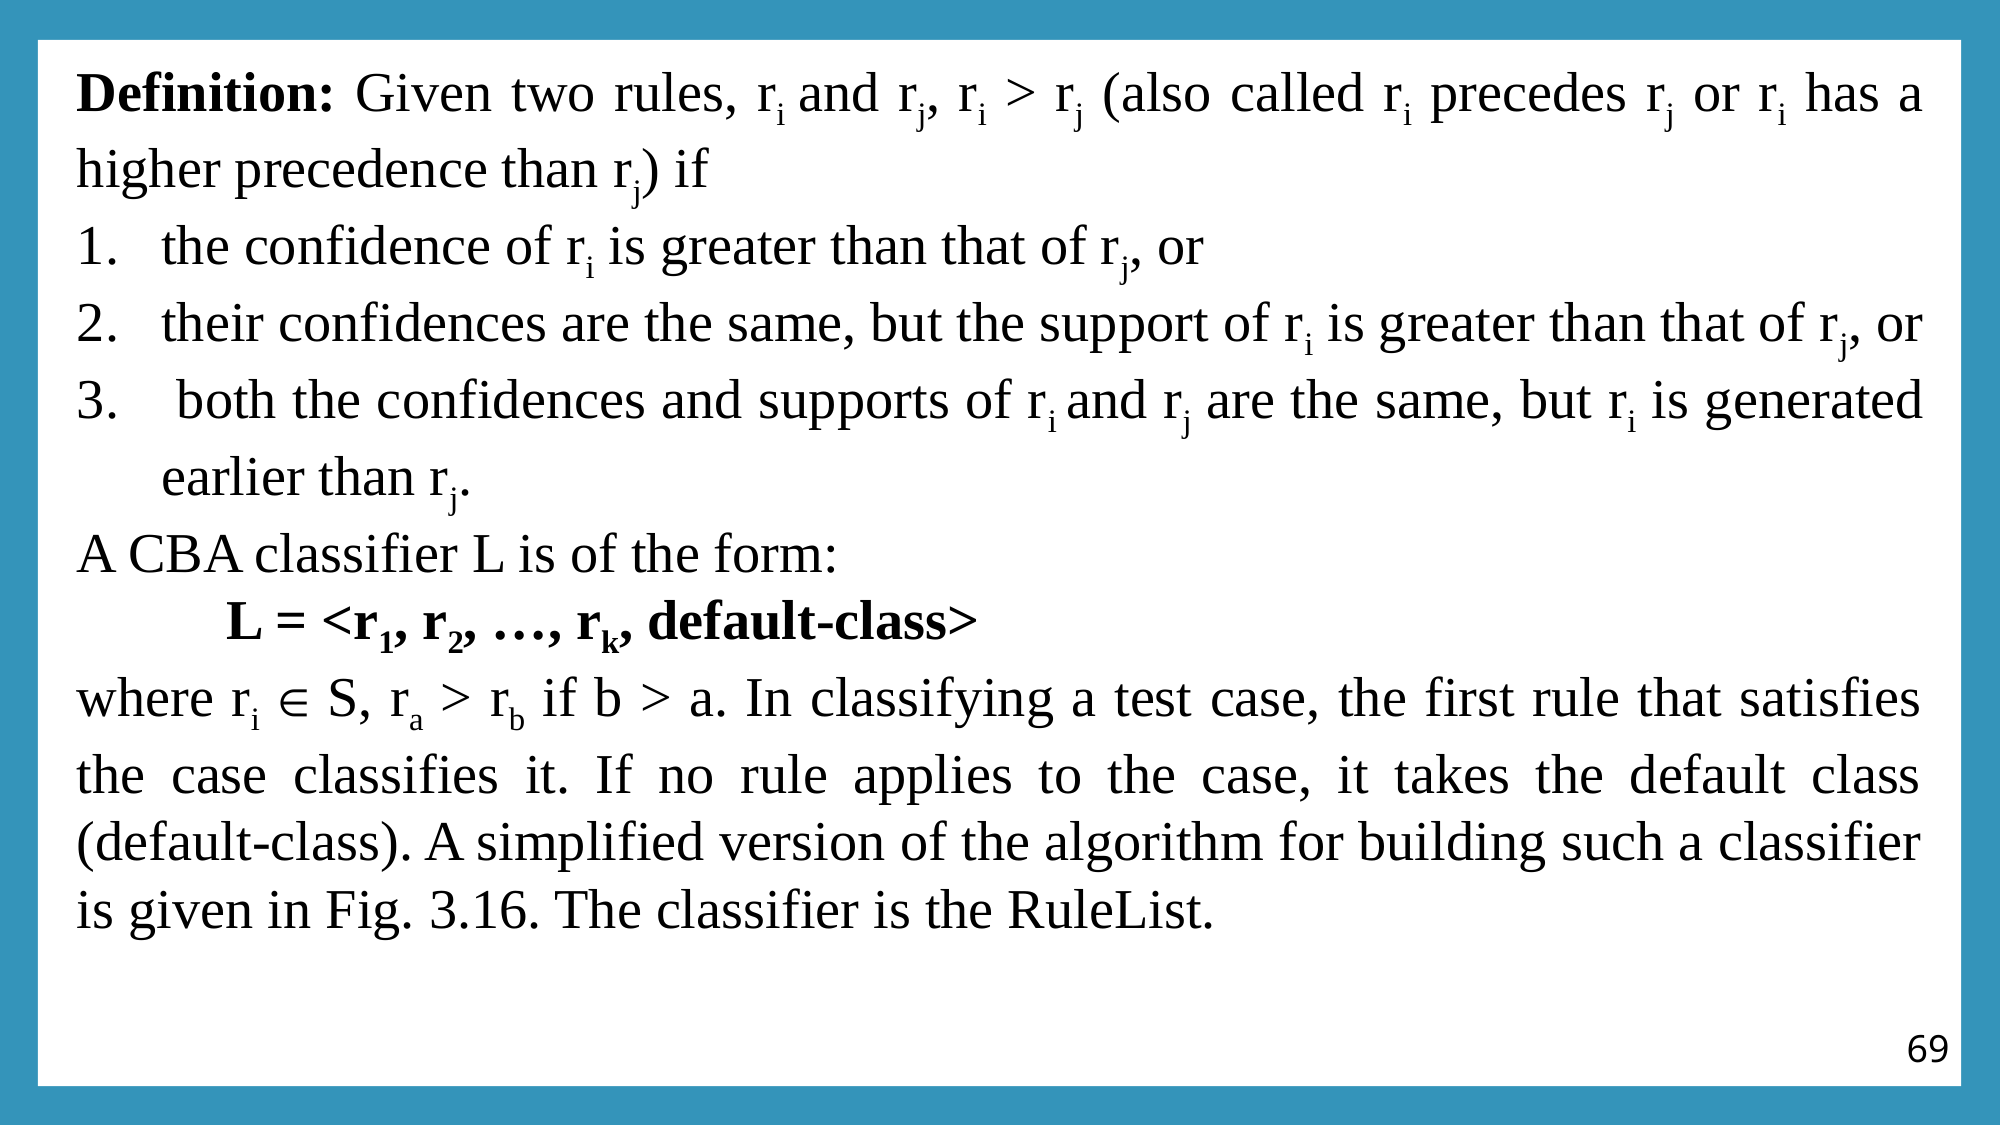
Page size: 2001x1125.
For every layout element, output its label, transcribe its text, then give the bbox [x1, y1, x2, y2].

text_box Definition: Given two rules, ri and rj, ri > rj (also called ri precedes rj or ri has a higher precedence than rj) if the confidence of ri is greater than that of rj, or their confidences are the same, but the support of ri is greater than that of rj, or both the confidences and supports of ri and rj are the same, but ri is generated earlier than rj. A CBA classifier L is of the form: L = <r1, r2, …, rk, default-class> where ri ∈ S, ra > rb if b > a. In classifying a test case, the first rule that satisfies the case classifies it. If no rule applies to the case, it takes the default class (default-class). A simplified version of the algorithm for building such a classifier is given in Fig. 3.16. The classifier is the RuleList. [62, 47, 1939, 947]
slide_number 69 [1684, 1020, 1965, 1081]
